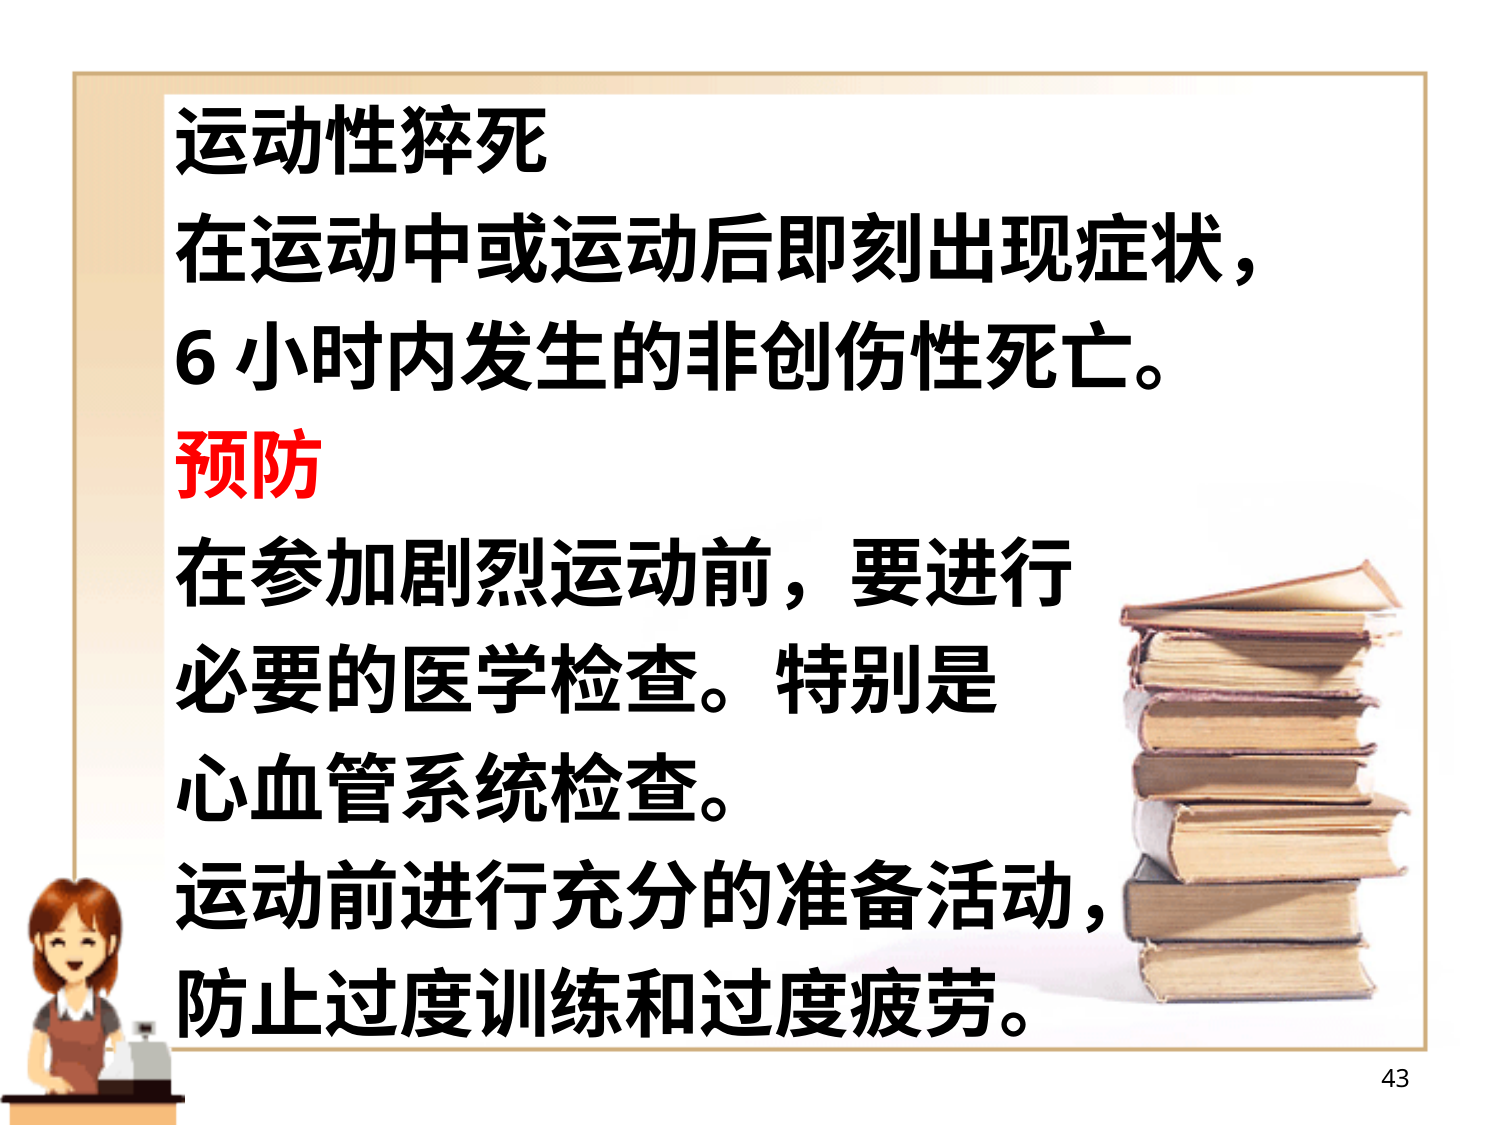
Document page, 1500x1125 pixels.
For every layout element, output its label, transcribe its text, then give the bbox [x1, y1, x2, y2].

picture [0, 0, 1500, 1125]
slide_number 43 [1074, 1054, 1425, 1108]
text_box 运动性猝死 在运动中或运动后即刻出现症状， 6小时内发生的非创伤性死亡。 预防 在参加剧烈运动前，要进行 必要的医学检查。特别是 心血管系统检查。 运动前进行充分的准备活动， 防止过度训练和过度疲劳。 [159, 28, 1418, 1094]
